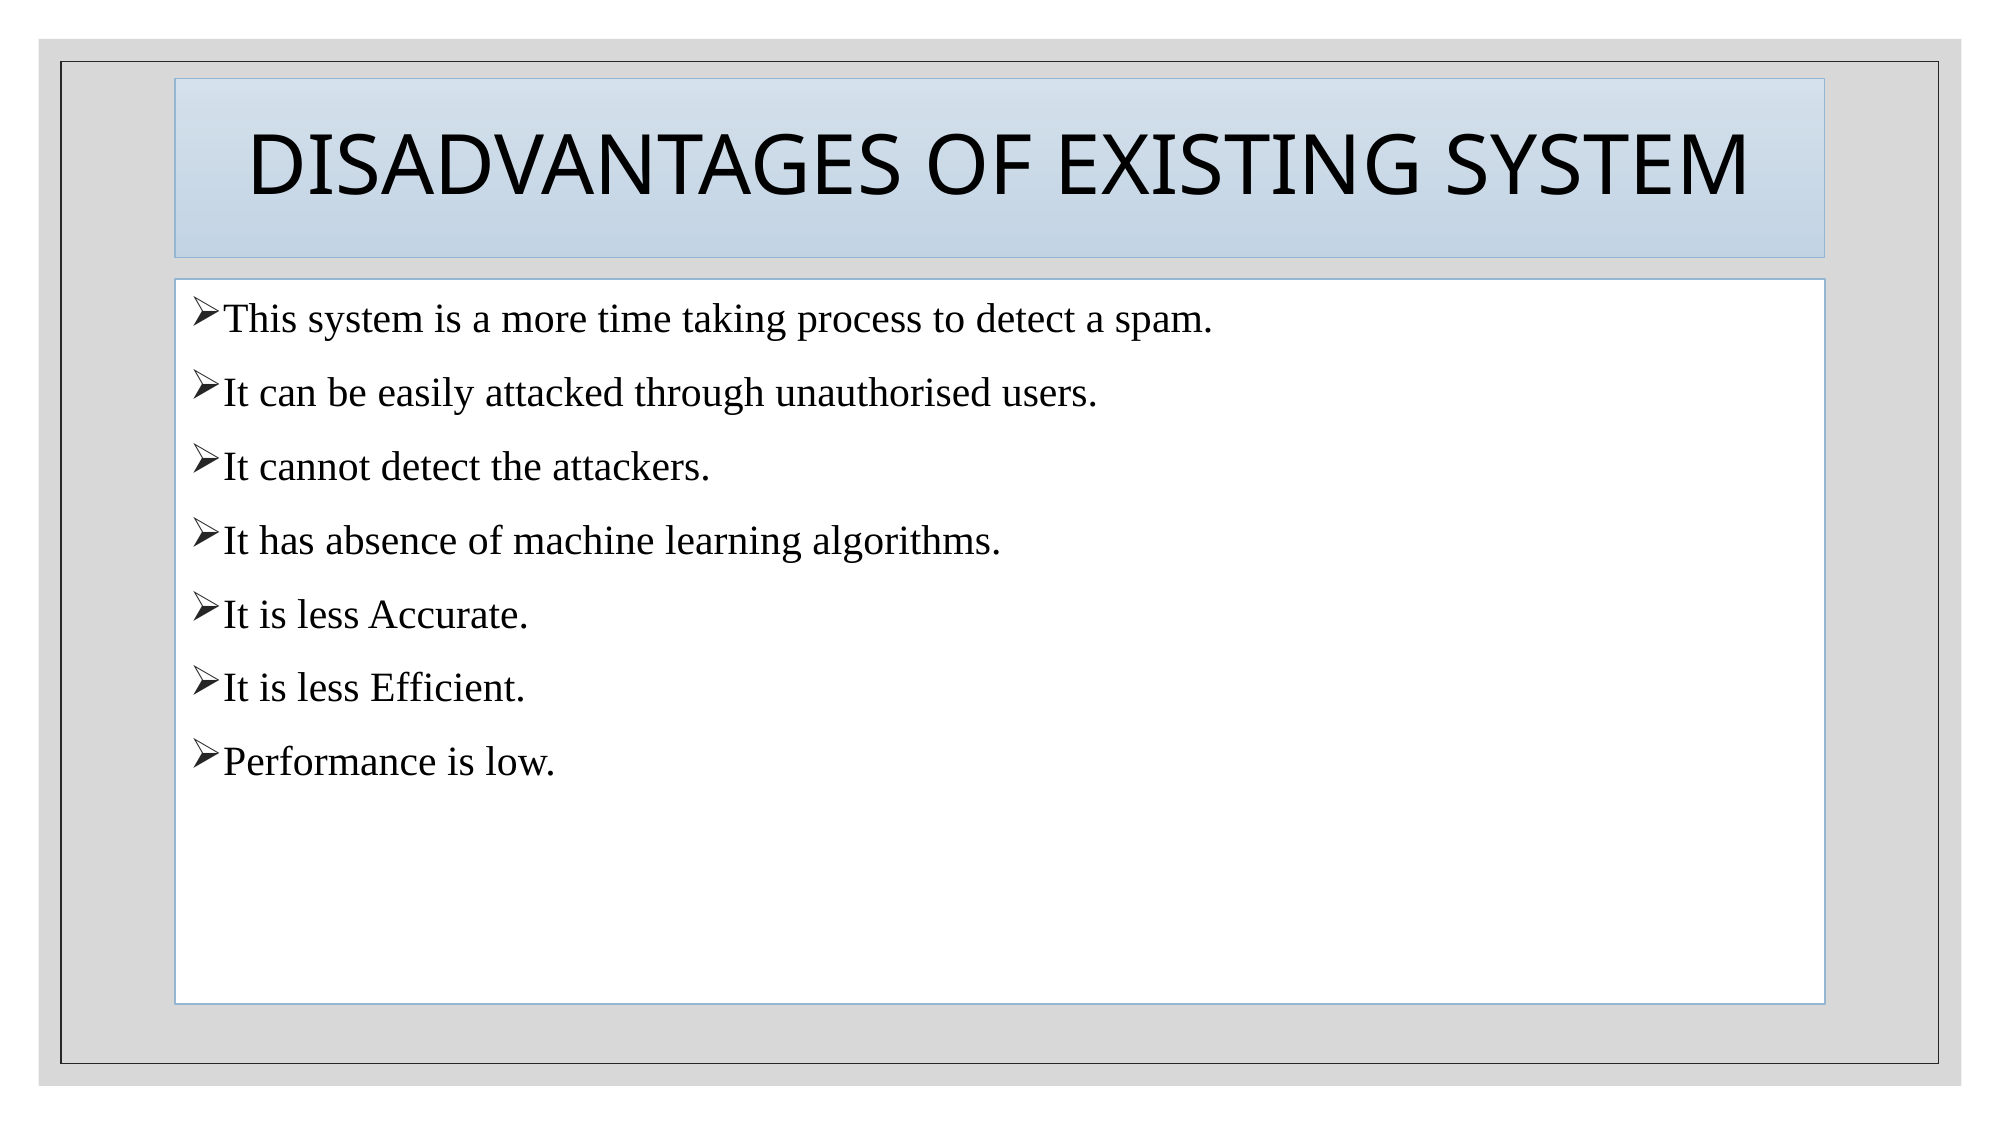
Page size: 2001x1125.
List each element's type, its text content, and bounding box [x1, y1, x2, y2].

title DISADVANTAGES OF EXISTING SYSTEM [174, 78, 1825, 258]
list This system is a more time taking process to detect a spam. It can be easily attacked through unauthorised users. It cannot detect the attackers. It has absence of machine learning algorithms. It is less Accurate. It is less Efficient. Performance is low. [174, 278, 1826, 1005]
